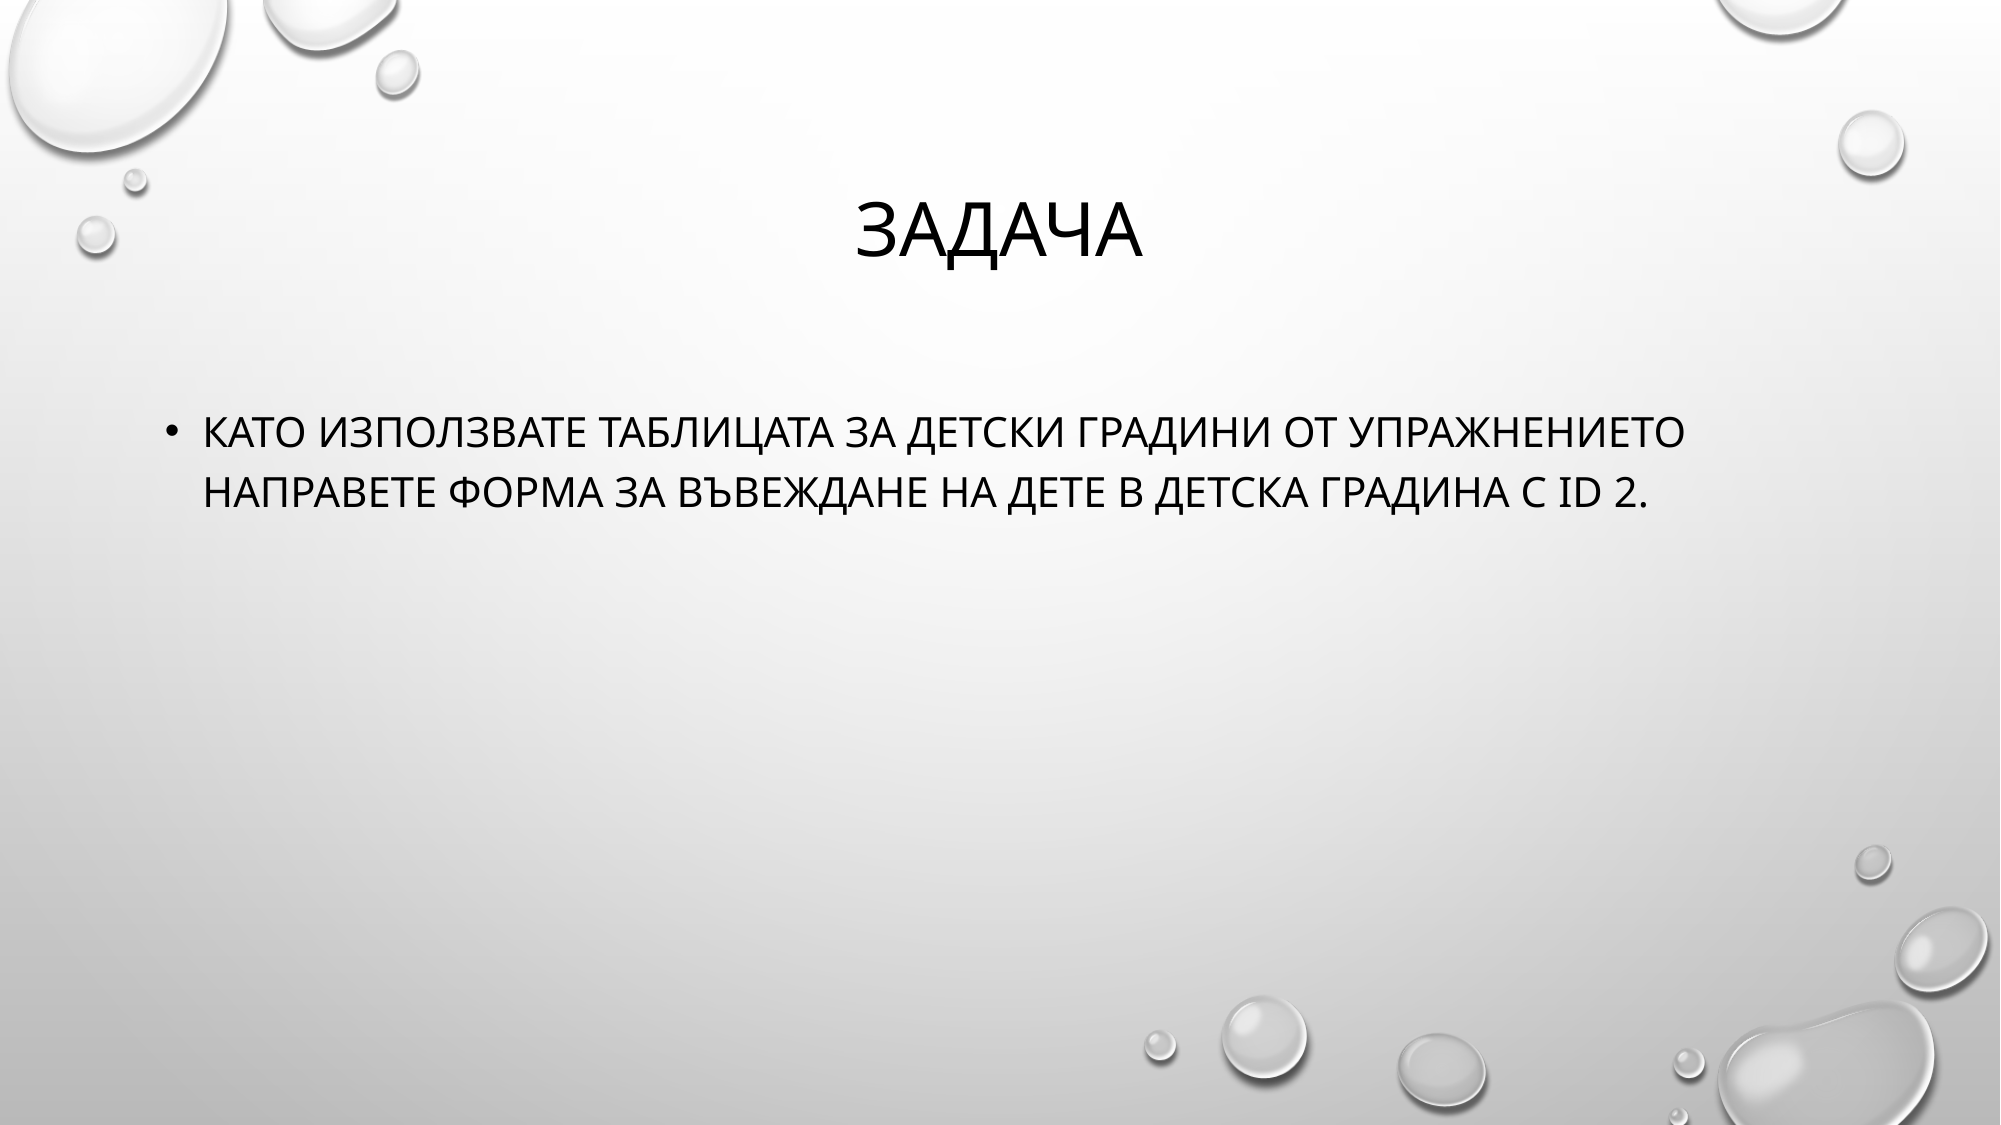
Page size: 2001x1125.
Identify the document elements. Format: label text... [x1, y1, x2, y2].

title ЗАДАЧА [149, 101, 1851, 364]
picture [0, 0, 2000, 1125]
list Като използвате таблицата за детски градини от упражнението направете форма за въвеждане на дете в детска градина с id 2. [149, 388, 1850, 950]
